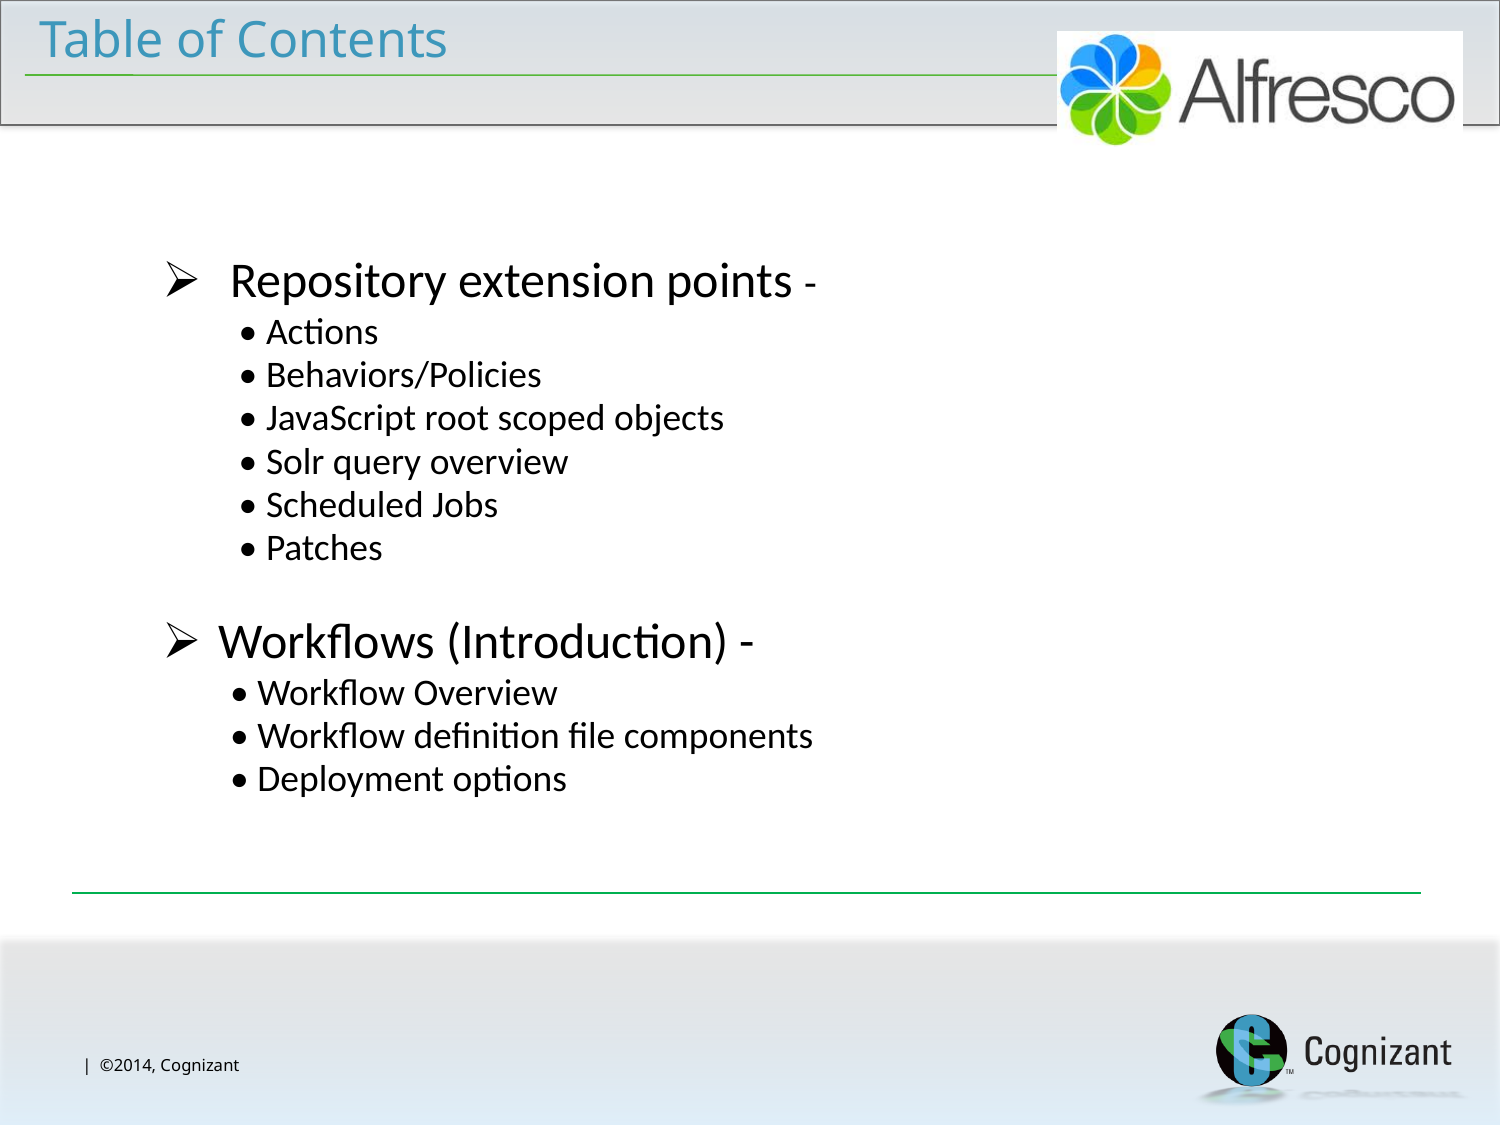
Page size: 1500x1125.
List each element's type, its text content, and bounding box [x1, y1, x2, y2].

title Table of Contents [24, 0, 1438, 163]
picture [1057, 31, 1463, 149]
picture [1165, 1006, 1488, 1125]
table_header Repository extension points - • Actions • Behaviors/Policies • JavaScript root scoped objects • Solr query overview • Scheduled Jobs • Patches Workflows (Introduction) - • Workflow Overview • Workflow definition file components • Deployment options [72, 161, 1421, 892]
